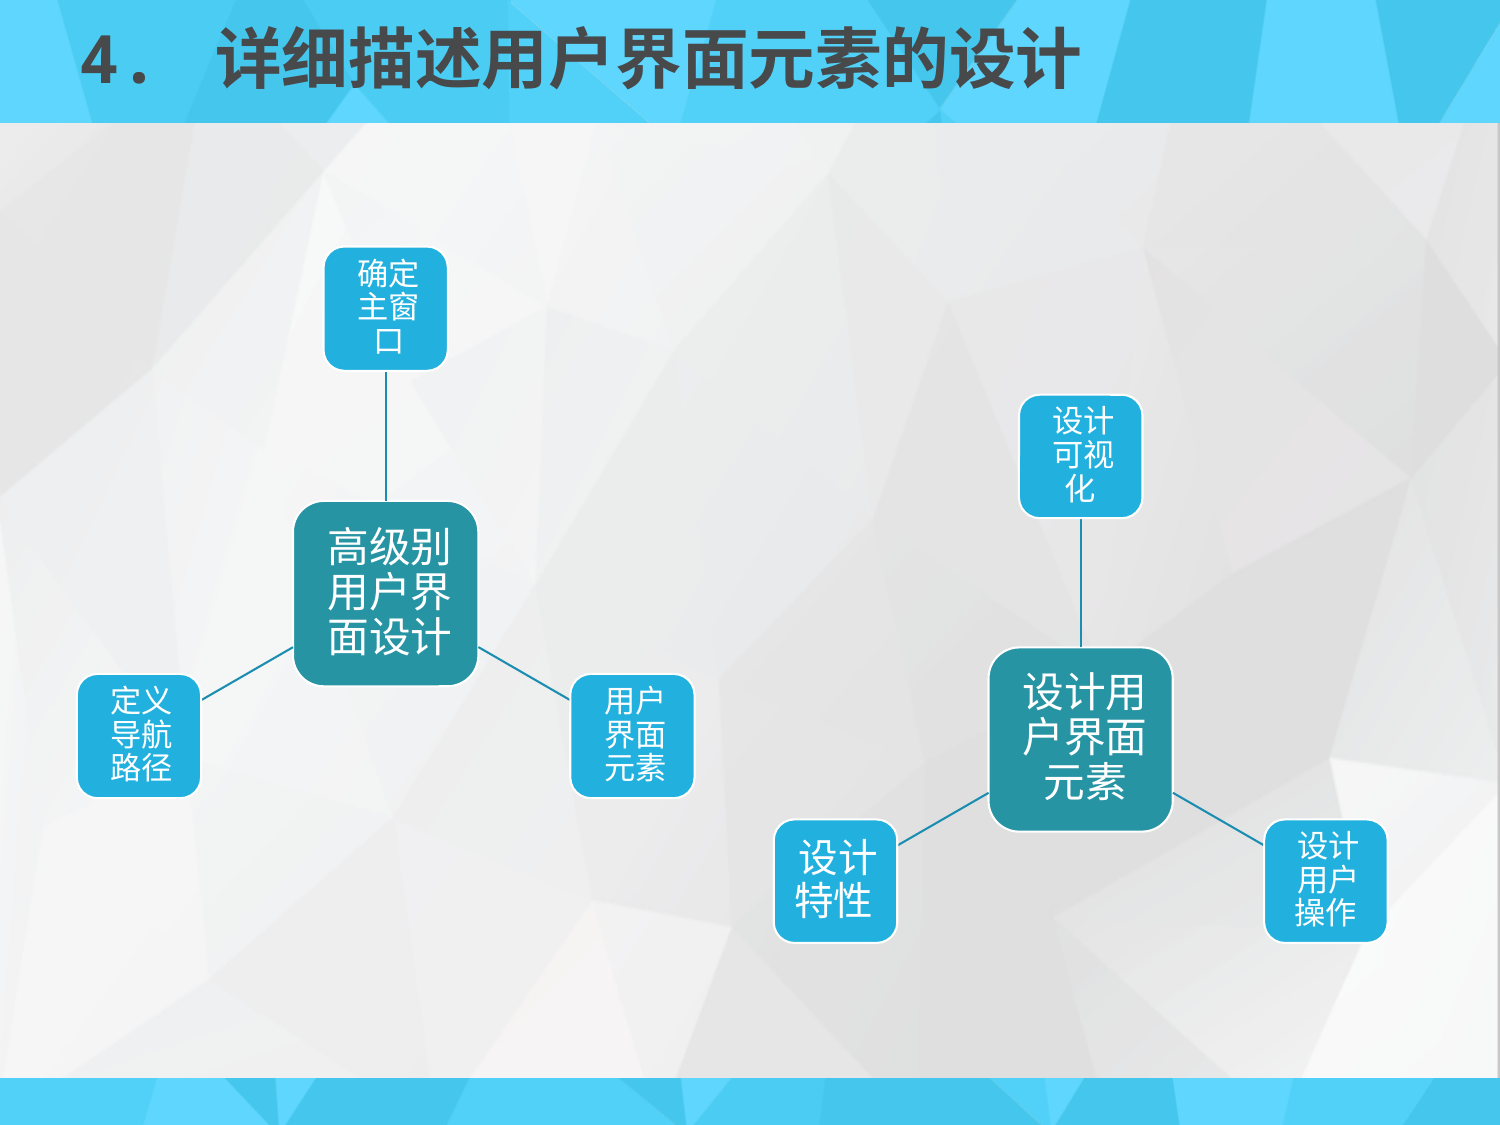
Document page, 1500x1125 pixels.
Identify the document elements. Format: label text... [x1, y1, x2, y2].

title 4. 详细描述用户界面元素的设计 [64, 9, 1422, 115]
picture [0, 0, 1500, 1125]
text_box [76, 184, 695, 861]
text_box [619, 361, 1500, 976]
